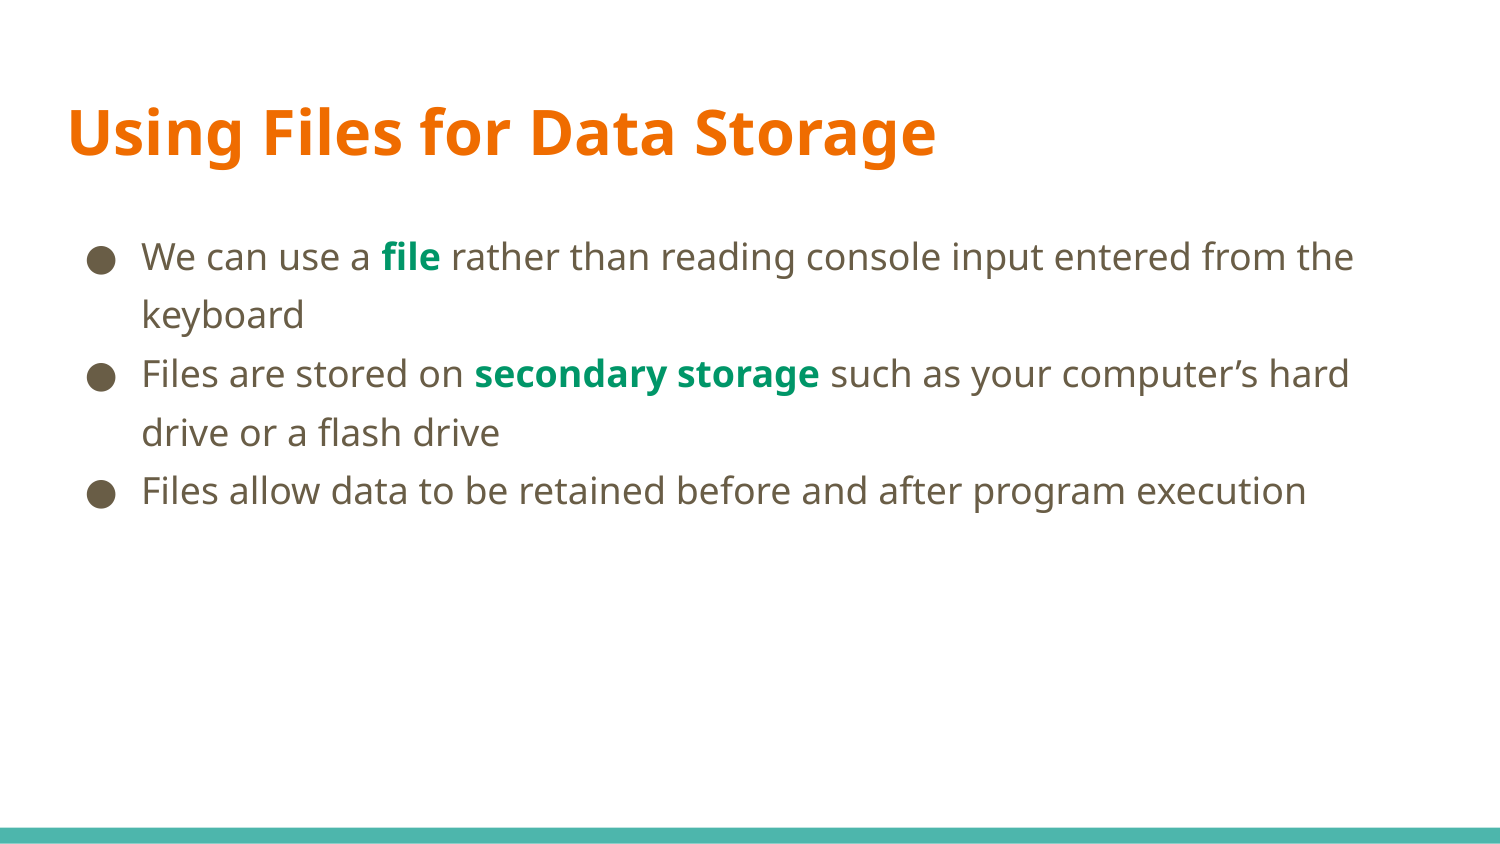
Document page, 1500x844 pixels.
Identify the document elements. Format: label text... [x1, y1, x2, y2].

title Using Files for Data Storage [51, 72, 1449, 189]
list We can use a file rather than reading console input entered from the keyboard Files are stored on secondary storage such as your computer’s hard drive or a flash drive Files allow data to be retained before and after program execution [51, 207, 1449, 789]
